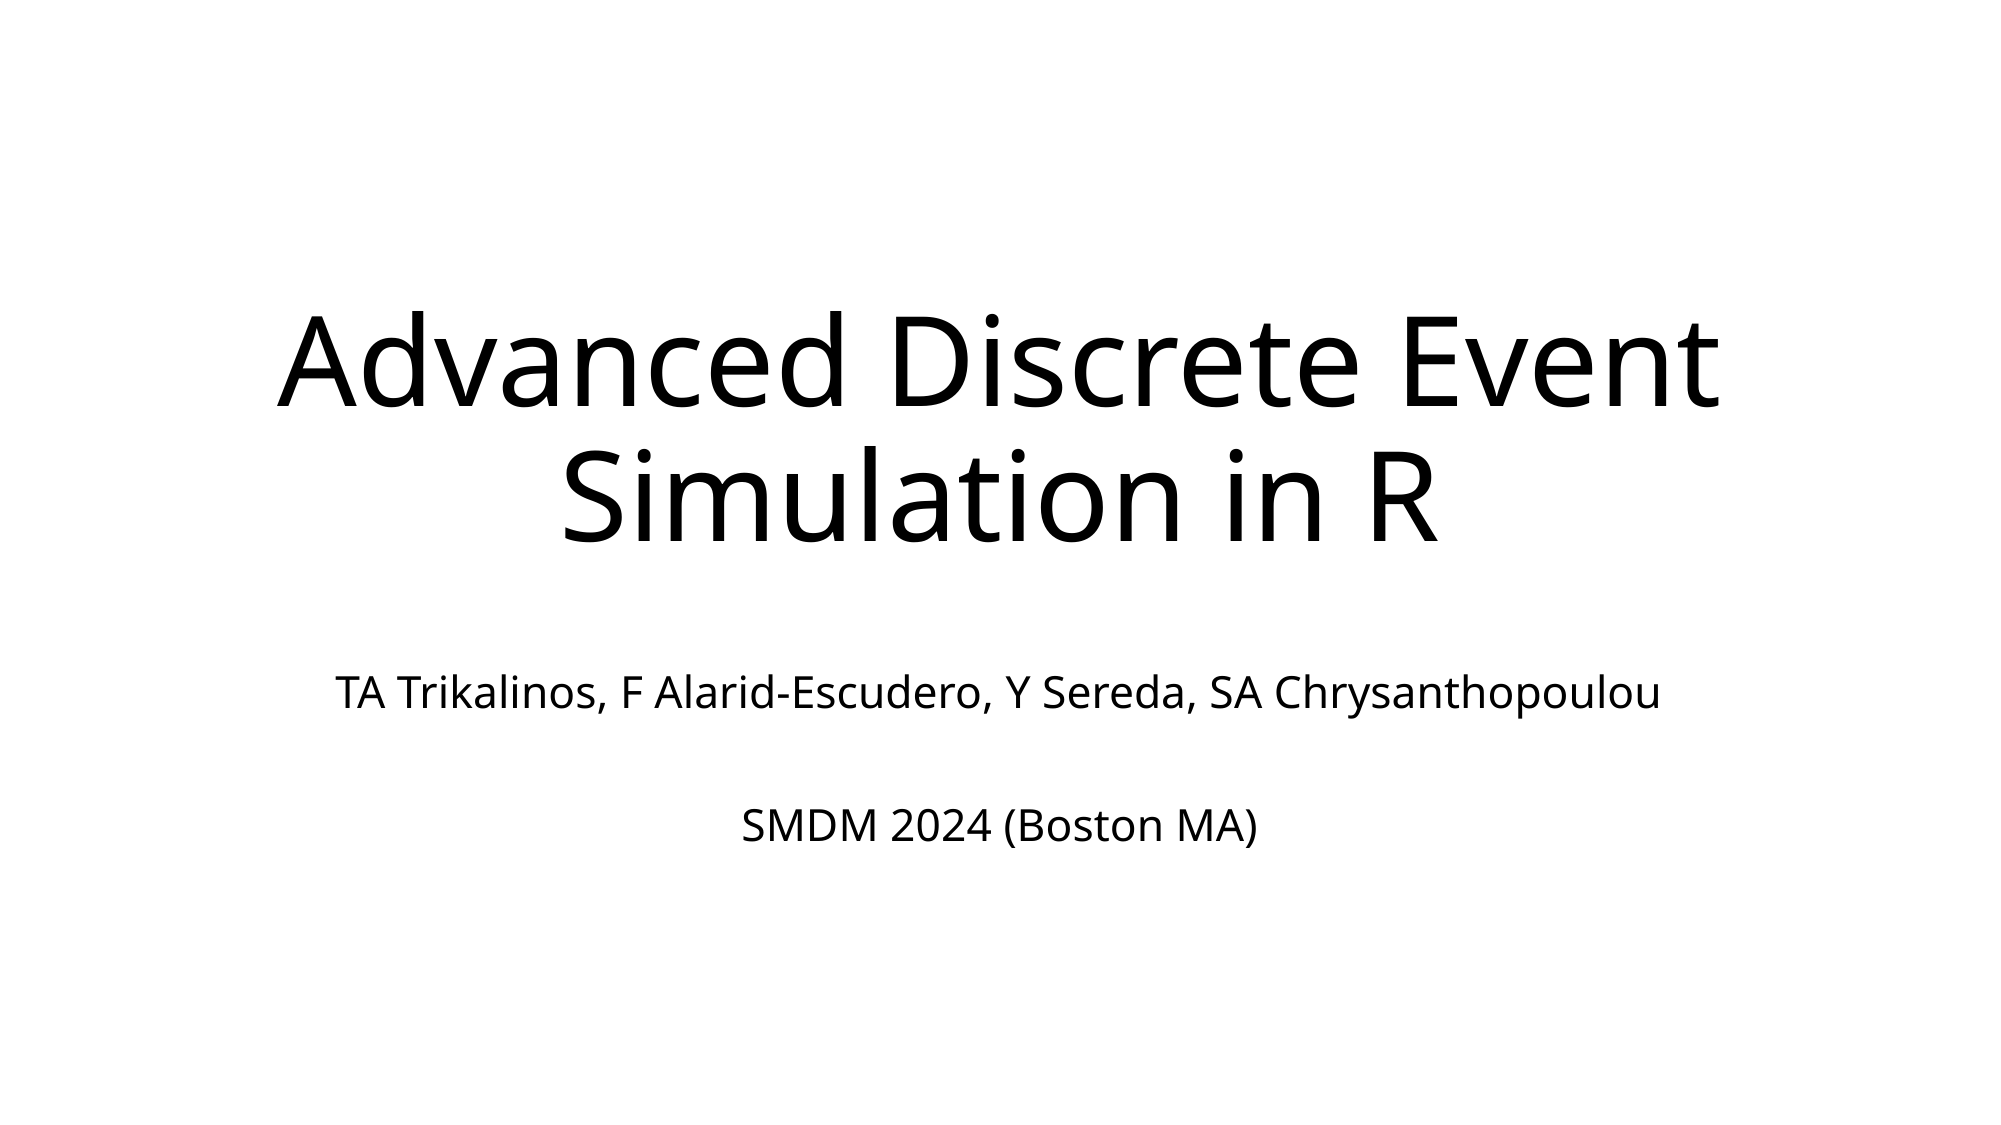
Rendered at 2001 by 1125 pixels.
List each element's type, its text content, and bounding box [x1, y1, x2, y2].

title Advanced Discrete Event Simulation in R [249, 184, 1750, 576]
subtitle TA Trikalinos, F Alarid-Escudero, Y Sereda, SA Chrysanthopoulou SMDM 2024 (Boston MA) [249, 590, 1750, 863]
